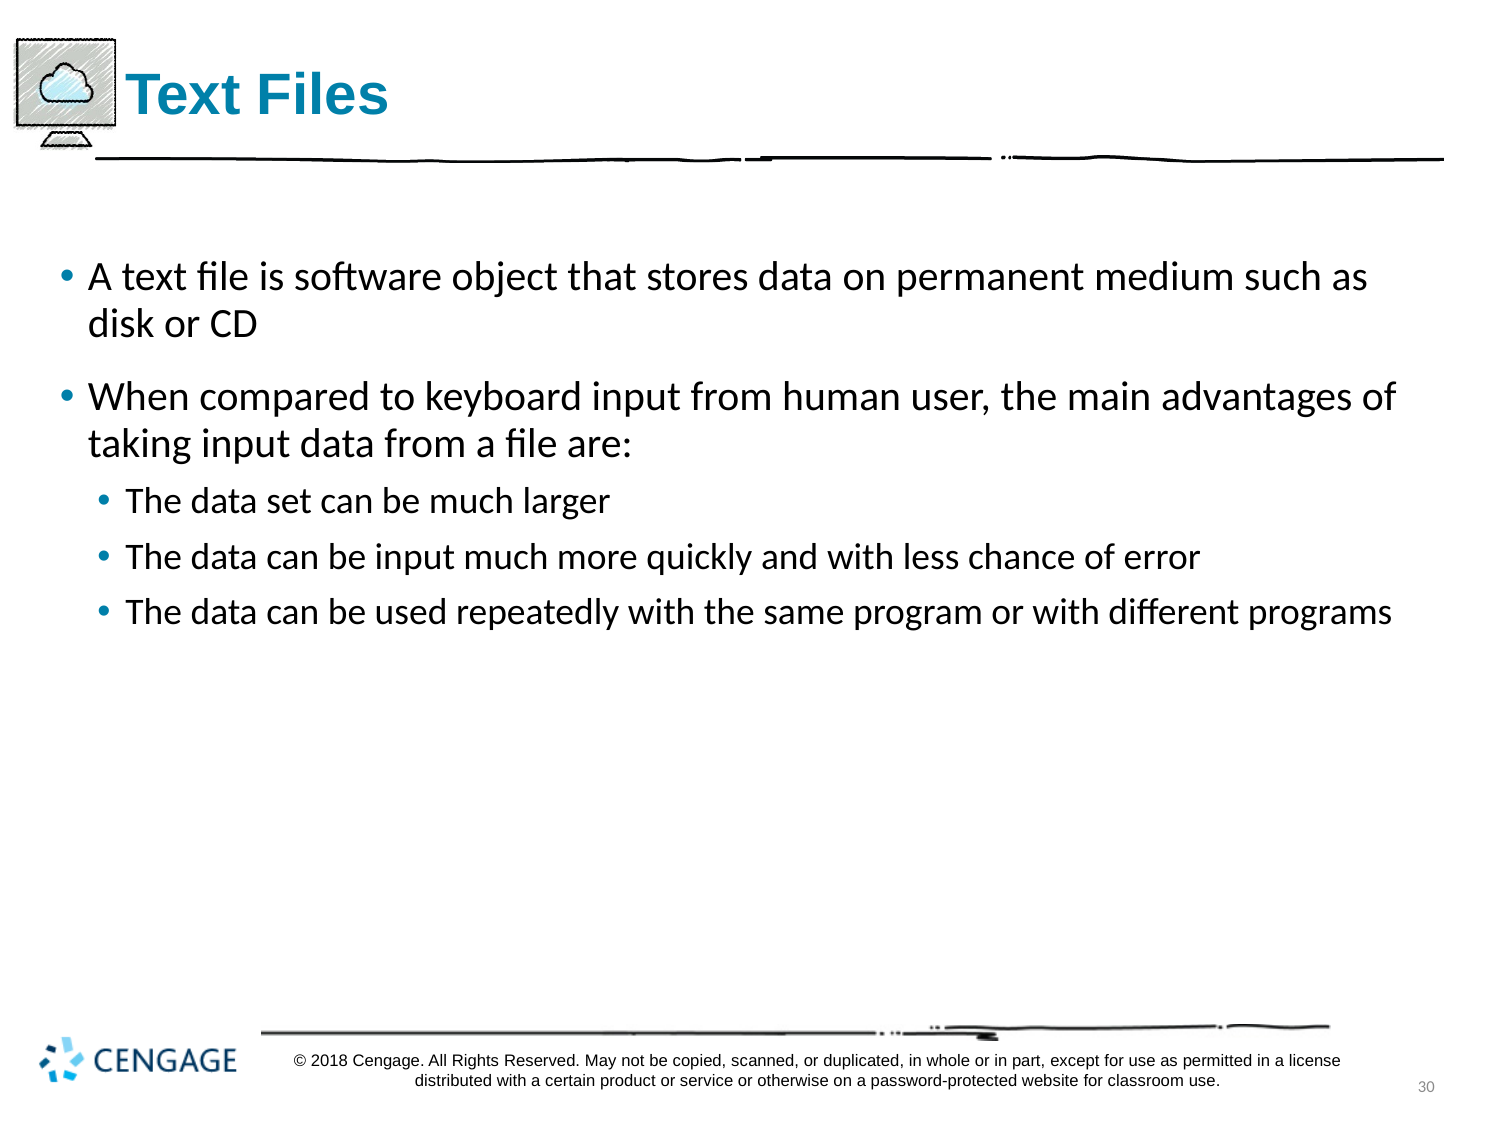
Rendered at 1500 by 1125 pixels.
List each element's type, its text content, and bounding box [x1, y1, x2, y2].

picture [95, 155, 1444, 163]
footer © 2018 Cengage. All Rights Reserved. May not be copied, scanned, or duplicated, in whole or in part, except for use as permitted in a license distributed with a certain product or service or otherwise on a password-protected website for classroom use. [262, 1050, 1375, 1091]
picture [19, 1023, 249, 1095]
picture [13, 36, 117, 151]
picture [261, 1024, 1331, 1041]
list A text file is software object that stores data on permanent medium such as disk or CD When compared to keyboard input from human user, the main advantages of taking input data from a file are: The data set can be much larger The data can be input much more quickly and with less chance of error The data can be used repeatedly with the same program or with different programs [59, 252, 1441, 637]
title Text Files [125, 55, 1442, 127]
